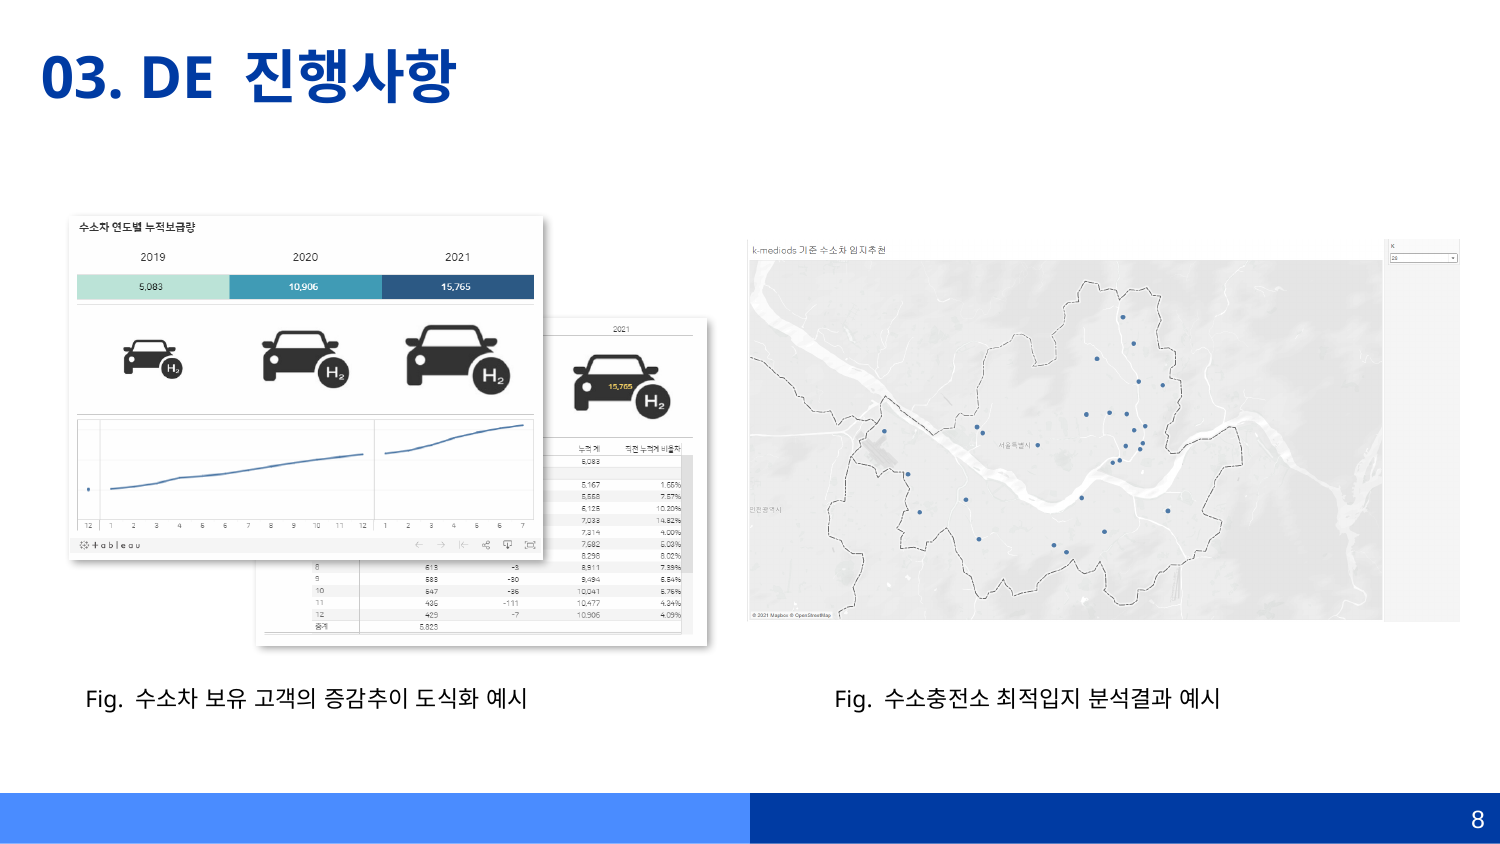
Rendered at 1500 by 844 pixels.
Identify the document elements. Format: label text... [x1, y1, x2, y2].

slide_number 8 [1162, 795, 1500, 841]
text_box Fig. 수소충전소 최적입지 분석결과 예시 [800, 676, 1350, 719]
title 03. DE 진행사항 [25, 25, 1291, 120]
text_box Fig. 수소차 보유 고객의 증감추이 도식화 예시 [51, 676, 657, 747]
picture [747, 239, 1460, 623]
picture [69, 216, 707, 647]
